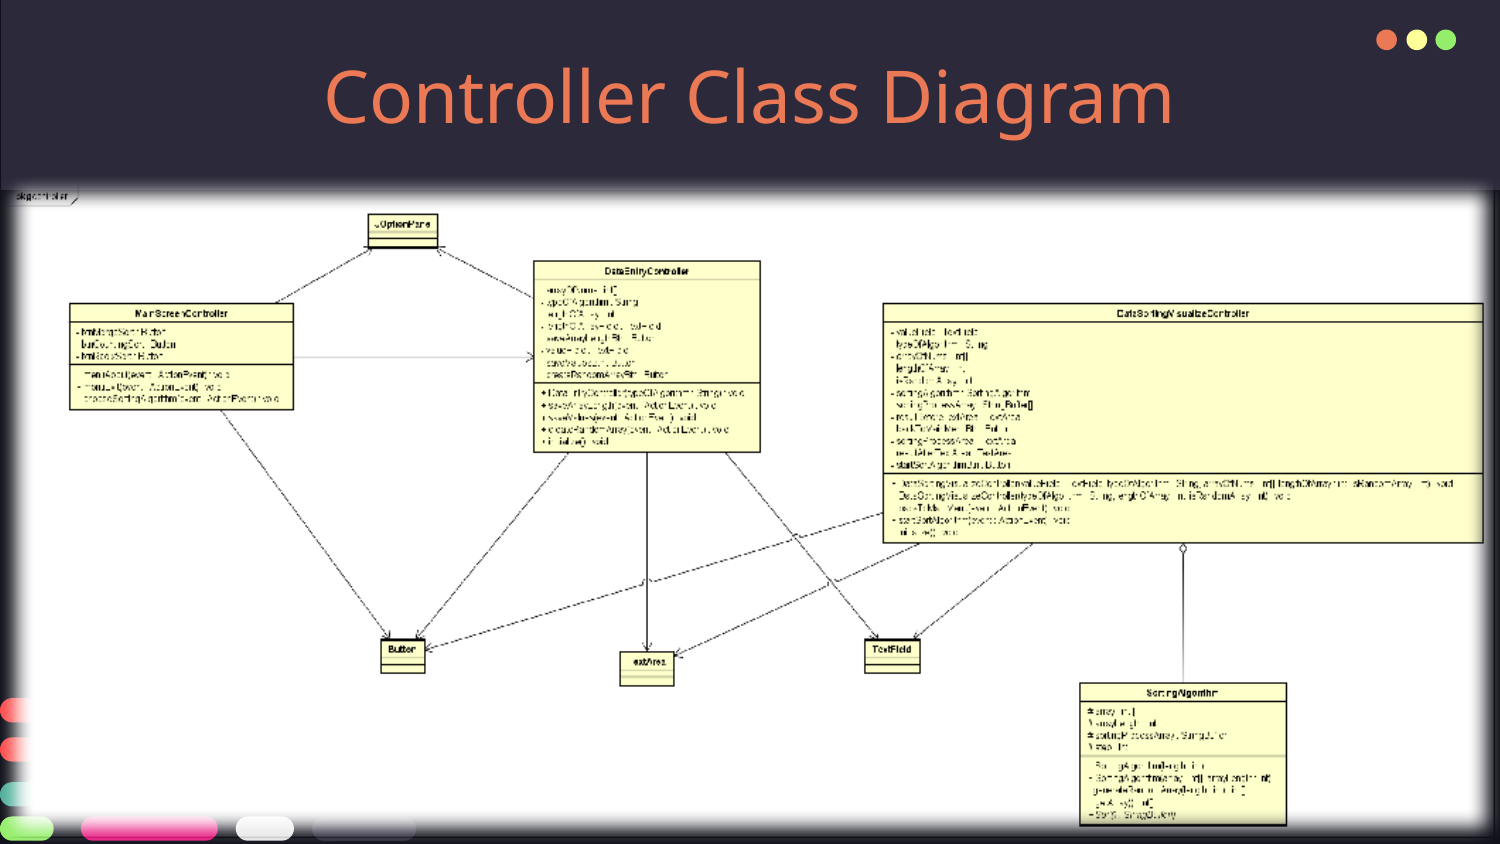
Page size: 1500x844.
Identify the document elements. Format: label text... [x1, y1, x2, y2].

picture [0, 176, 1500, 844]
title Controller Class Diagram [118, 35, 1382, 130]
